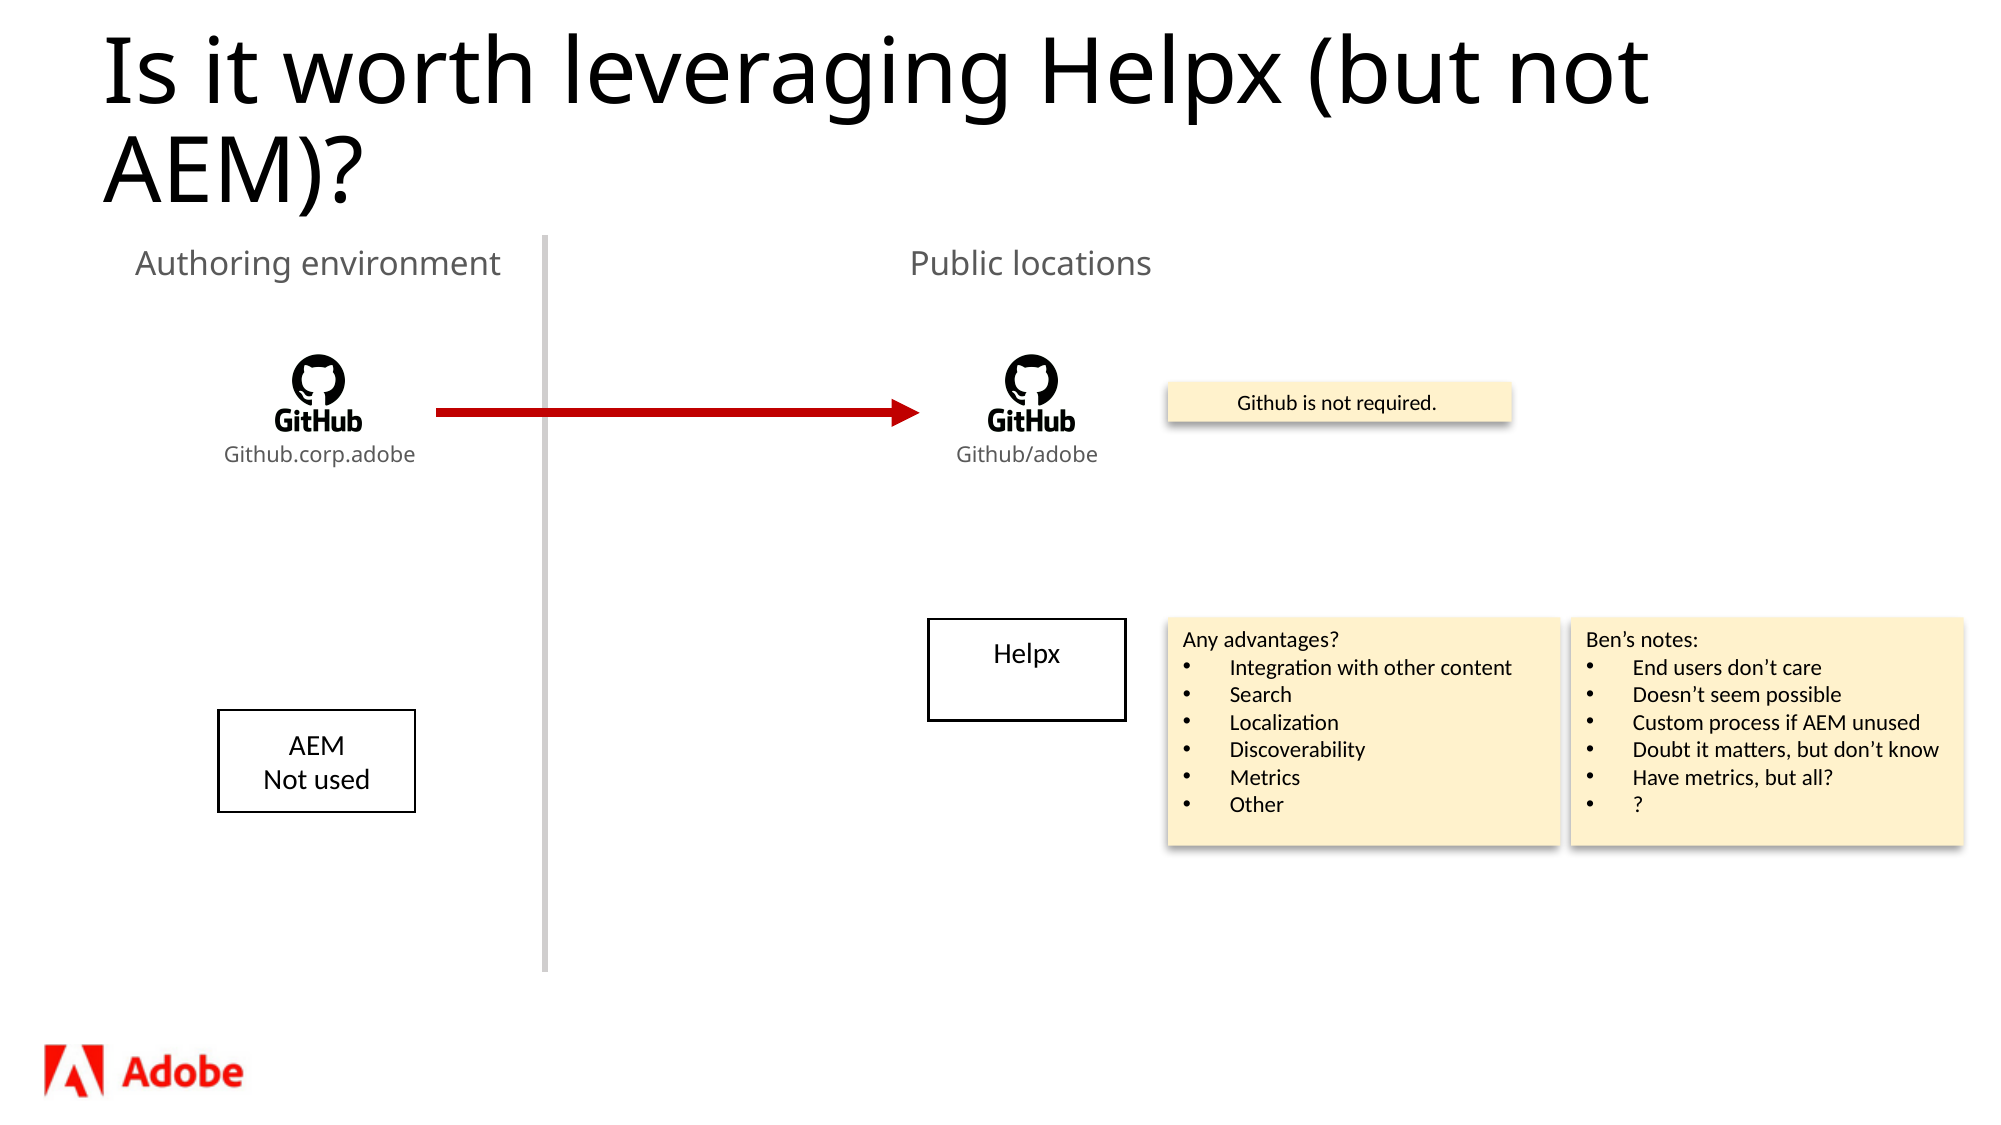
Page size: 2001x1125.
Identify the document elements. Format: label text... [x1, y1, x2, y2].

text_box Helpx [927, 618, 1127, 722]
text_box Github is not required. [1167, 381, 1513, 423]
picture [43, 1044, 256, 1101]
text_box Ben’s notes: End users don’t care Doesn’t seem possible Custom process if AEM unused Doubt it matters, but don’t know Have metrics, but all? ? [1570, 616, 1965, 847]
text_box Github.corp.adobe [209, 433, 431, 474]
text_box Github/adobe [941, 433, 1113, 474]
text_box Any advantages? Integration with other content Search Localization Discoverability Metrics Other [1167, 616, 1561, 847]
title Is it worth leveraging Helpx (but not AEM)? [88, 59, 1863, 187]
text_box AEM Not used [217, 709, 416, 813]
text_box Authoring environment [120, 234, 517, 290]
picture [960, 353, 1103, 433]
text_box Public locations [894, 234, 1168, 290]
picture [247, 353, 390, 433]
